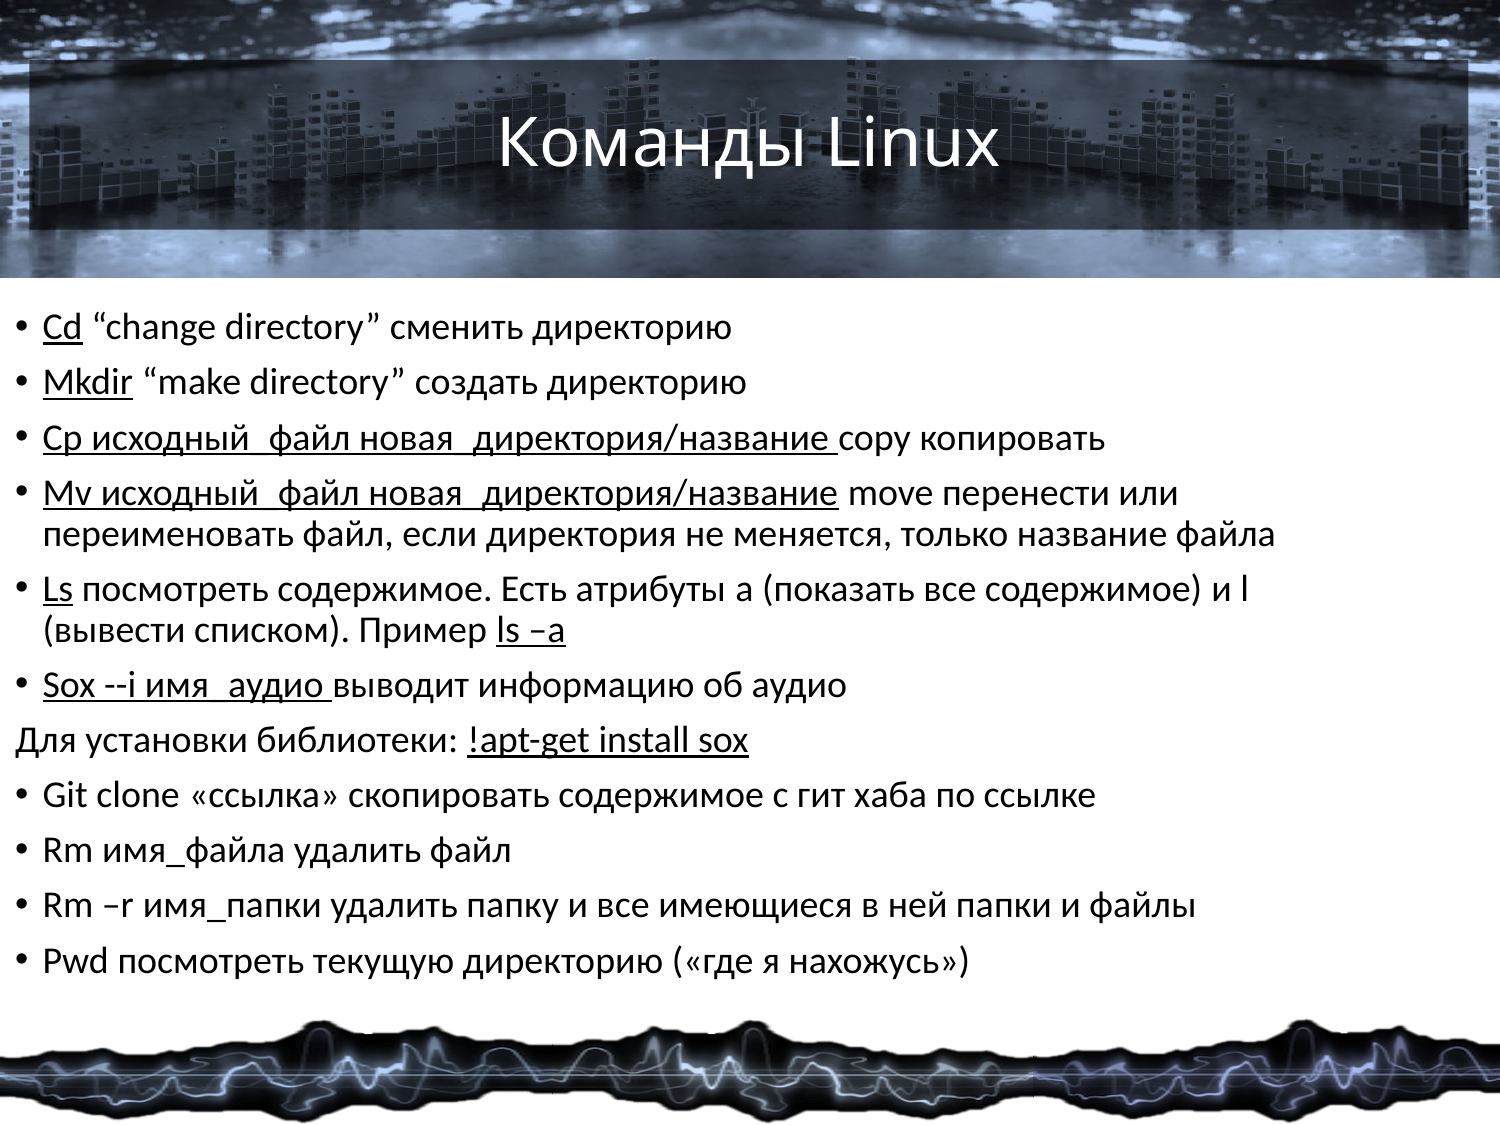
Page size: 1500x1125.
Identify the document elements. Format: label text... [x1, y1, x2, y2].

list Cd “change directory” сменить директорию Mkdir “make directory” создать директорию Cp исходный_файл новая_директория/название copy копировать Mv исходный_файл новая_директория/название move перенести или переименовать файл, если директория не меняется, только название файла Ls посмотреть содержимое. Есть атрибуты a (показать все содержимое) и l (вывести списком). Пример ls –a Sox --i имя_аудио выводит информацию об аудио Для установки библиотеки: !apt-get install sox Git clone «ссылка» скопировать содержимое с гит хаба по ссылке Rm имя_файла удалить файл Rm –r имя_папки удалить папку и все имеющиеся в ней папки и файлы Pwd посмотреть текущую директорию («где я нахожусь») [0, 299, 1294, 1014]
title Команды Linux [29, 59, 1469, 230]
